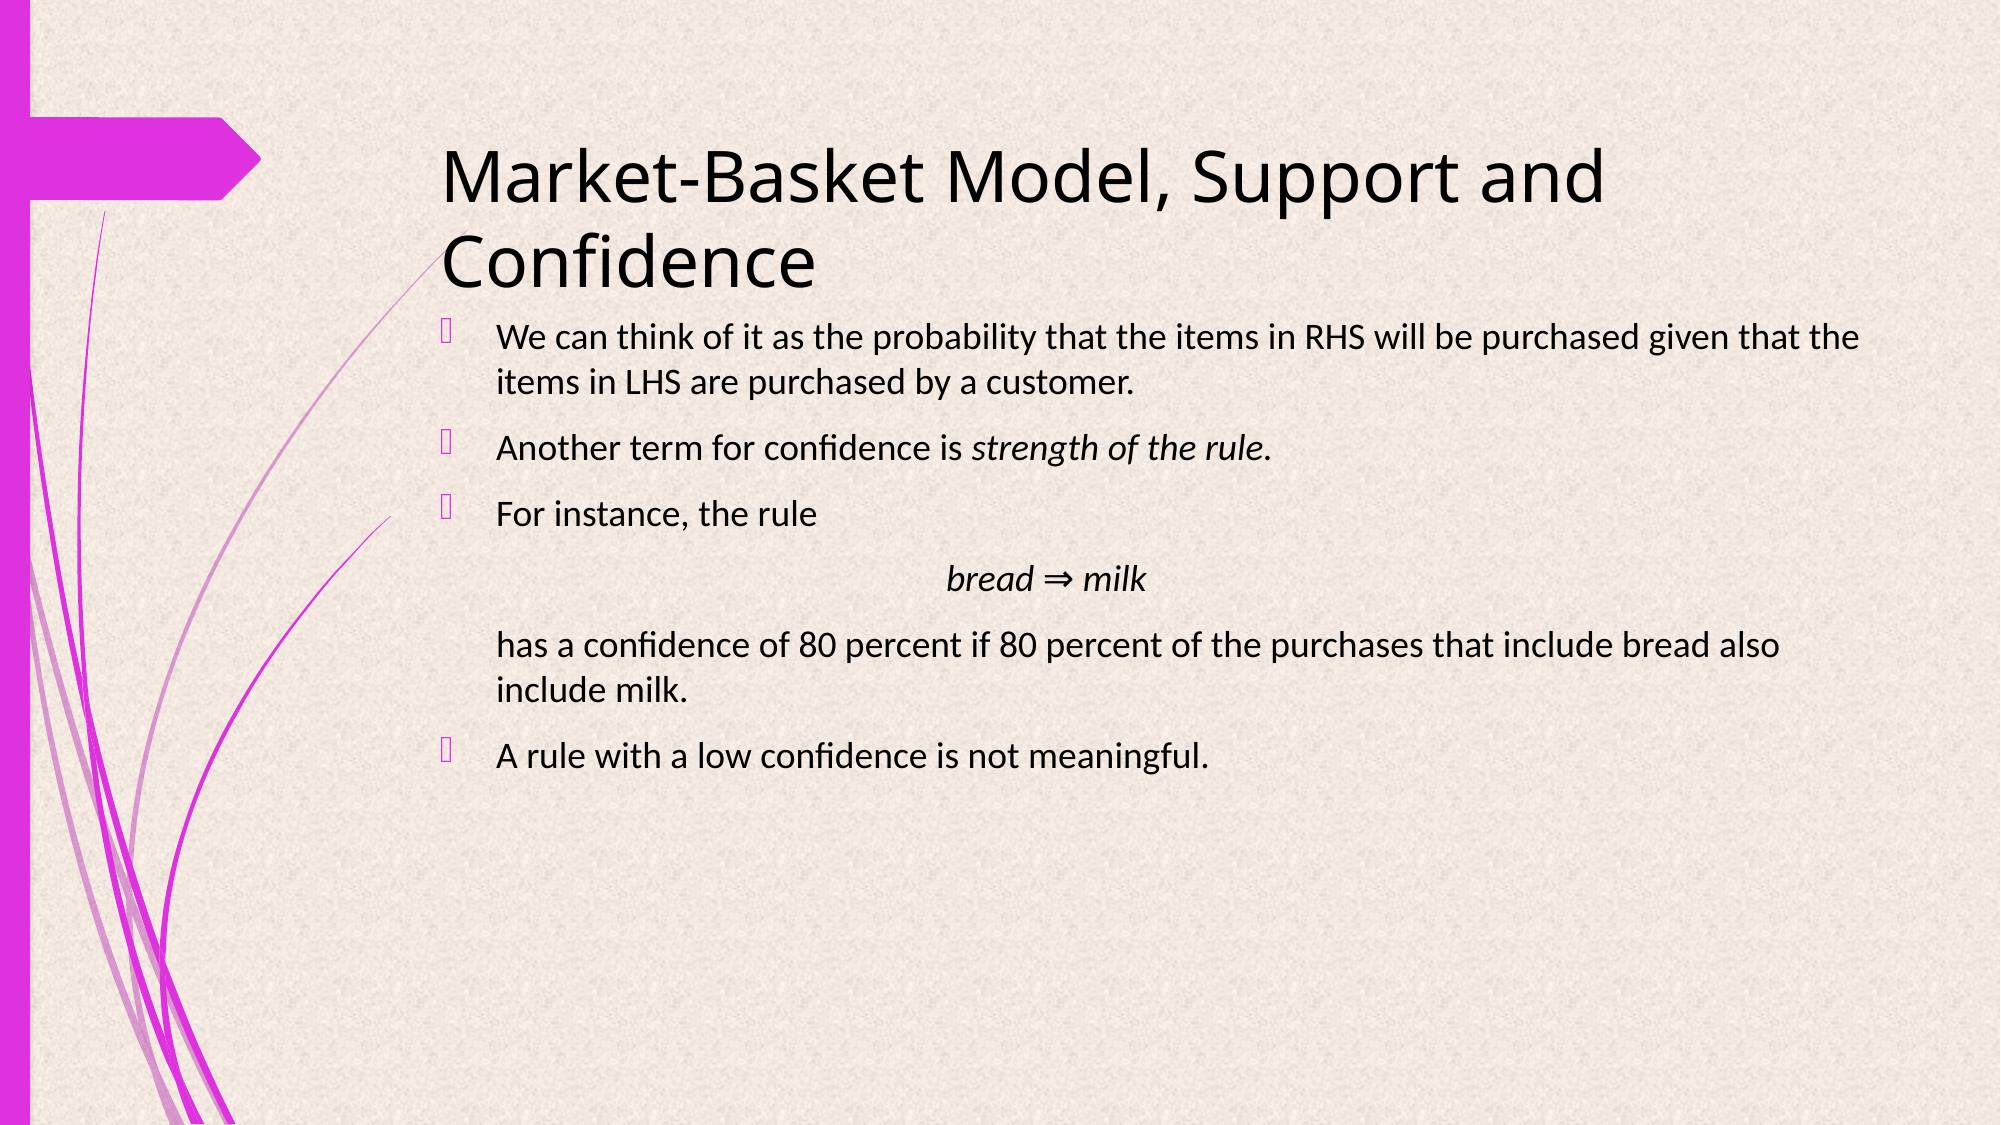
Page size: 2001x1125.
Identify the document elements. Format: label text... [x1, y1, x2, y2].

title Market-Basket Model, Support and Confidence [425, 123, 1888, 304]
list We can think of it as the probability that the items in RHS will be purchased given that the items in LHS are purchased by a customer. Another term for confidence is strength of the rule. For instance, the rule bread ⇒ milk has a confidence of 80 percent if 80 percent of the purchases that include bread also include milk. A rule with a low confidence is not meaningful. [424, 304, 1888, 1059]
